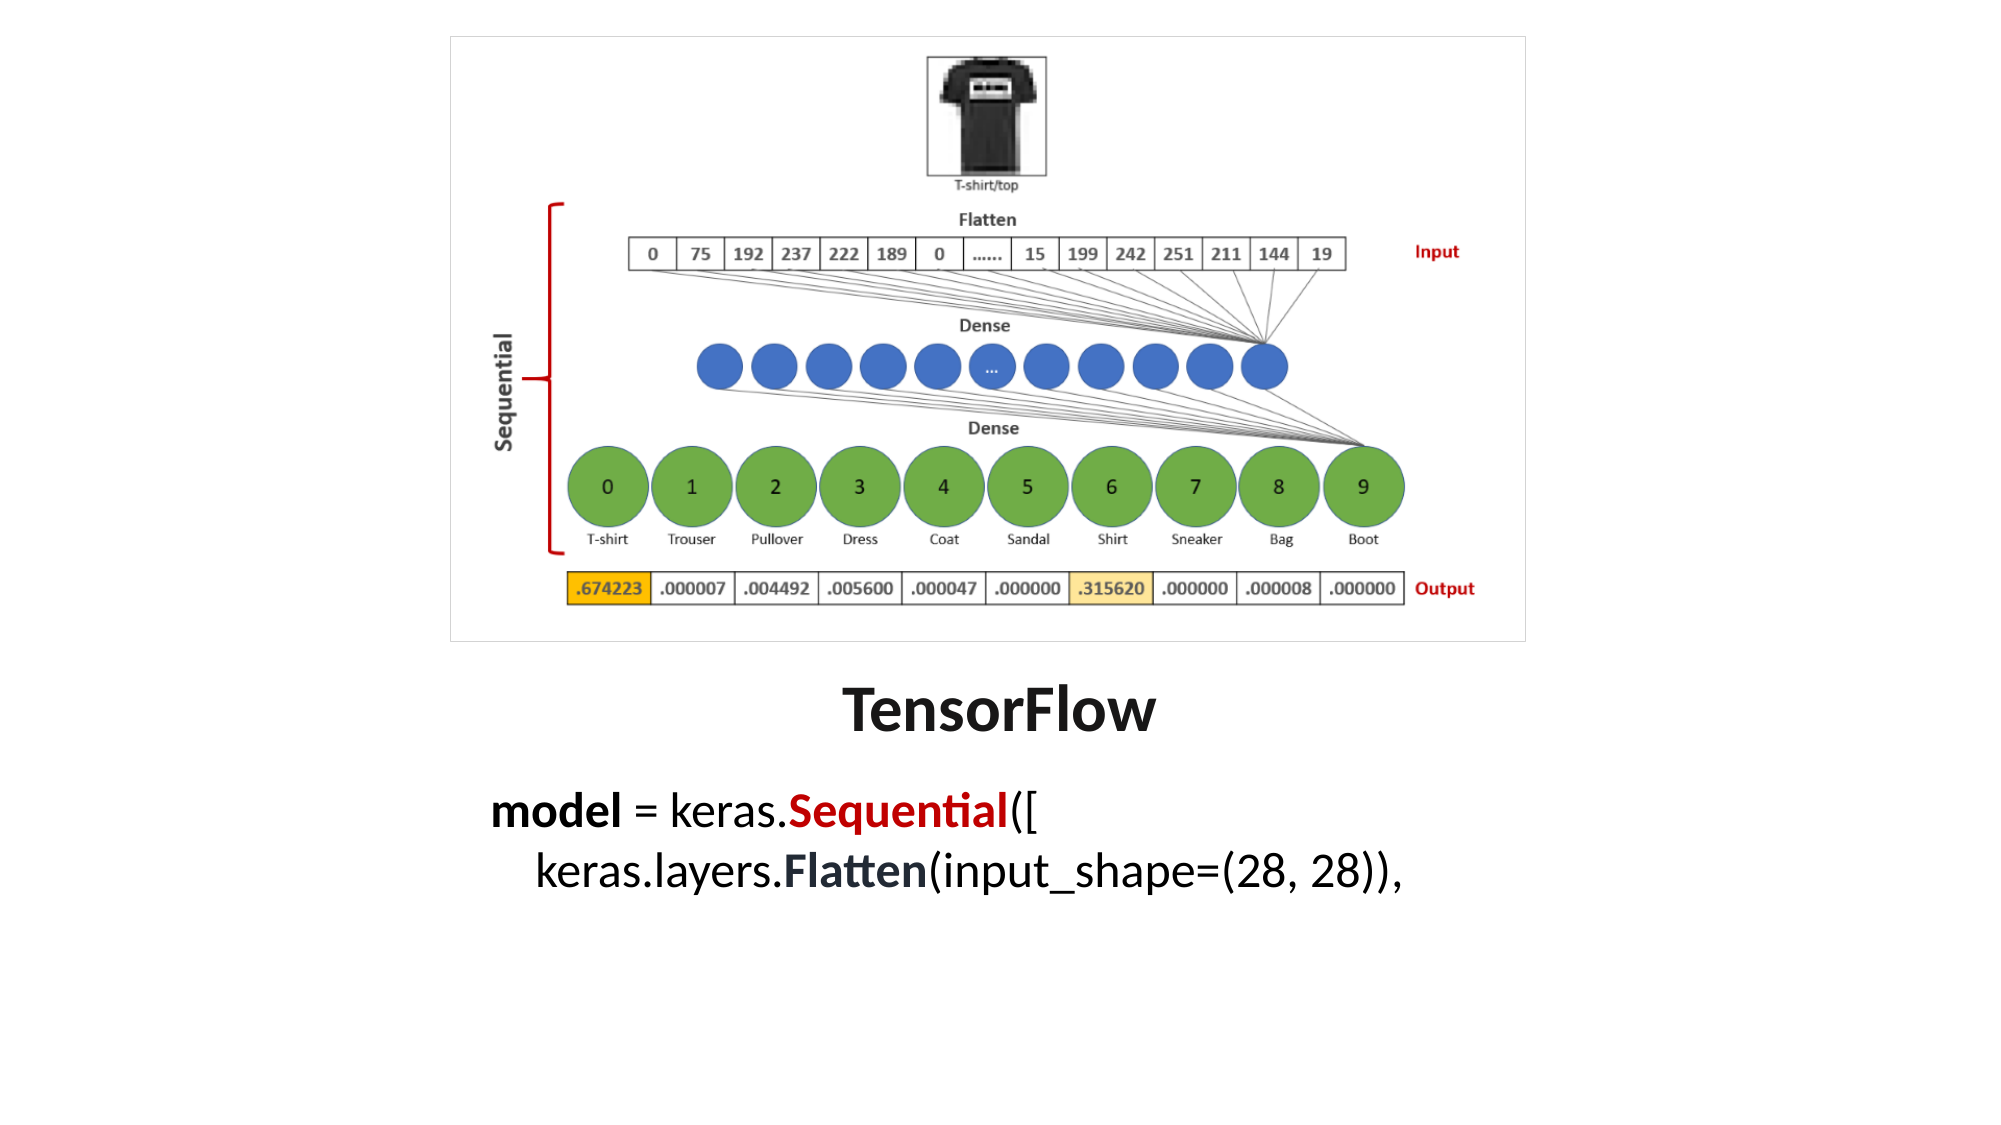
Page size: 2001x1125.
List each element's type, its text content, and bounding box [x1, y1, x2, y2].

text_box model = keras.Sequential([ keras.layers.Flatten(input_shape=(28, 28)), [475, 770, 1533, 905]
text_box TensorFlow [827, 657, 1173, 753]
picture [451, 37, 1525, 641]
